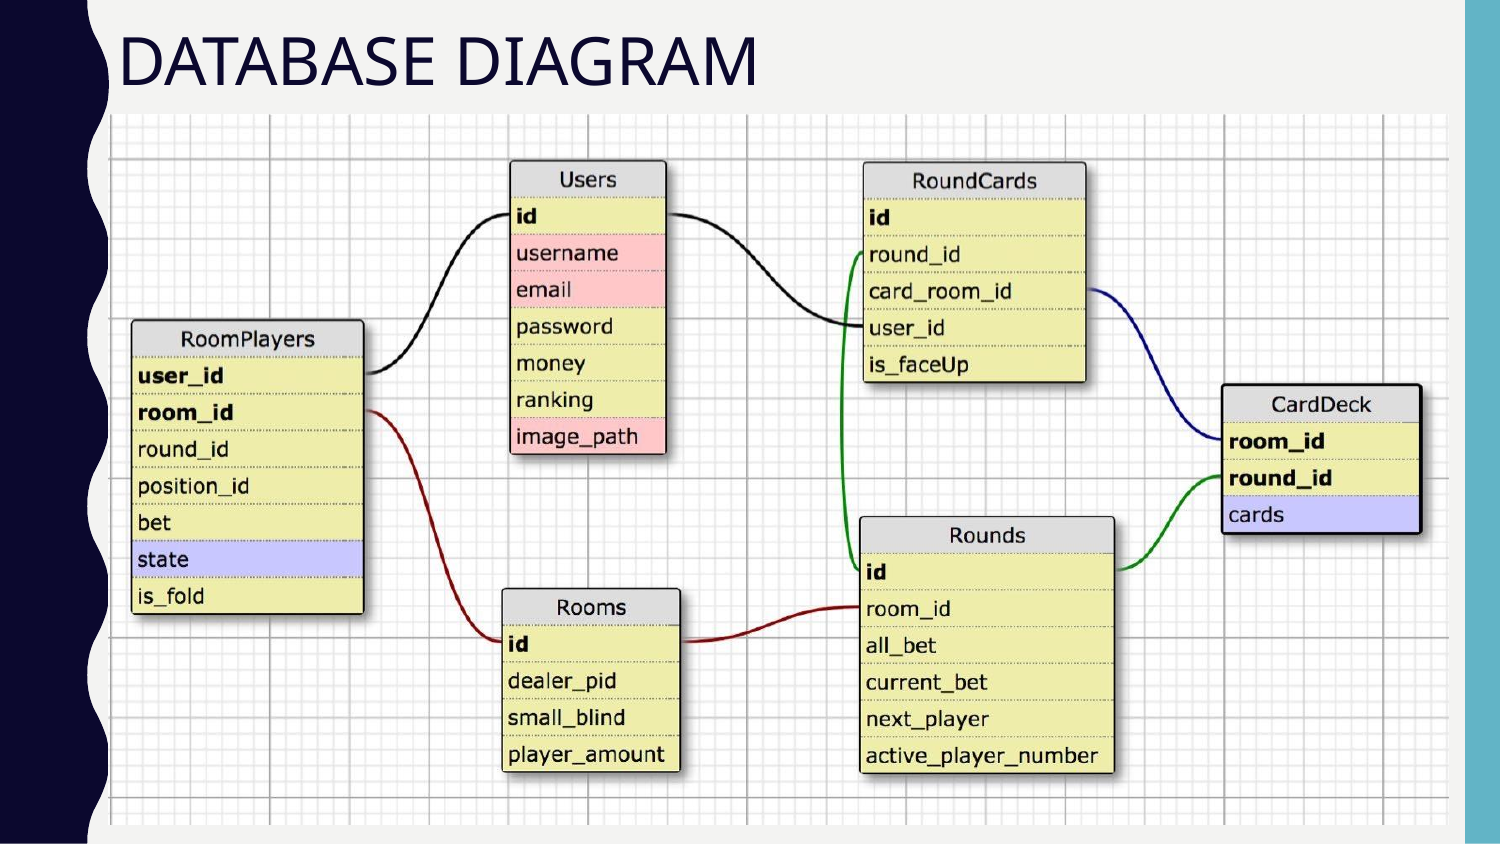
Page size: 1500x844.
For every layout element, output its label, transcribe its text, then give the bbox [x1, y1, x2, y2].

title DATABASE DIAGRAM [102, 12, 1500, 107]
picture [107, 114, 1450, 825]
